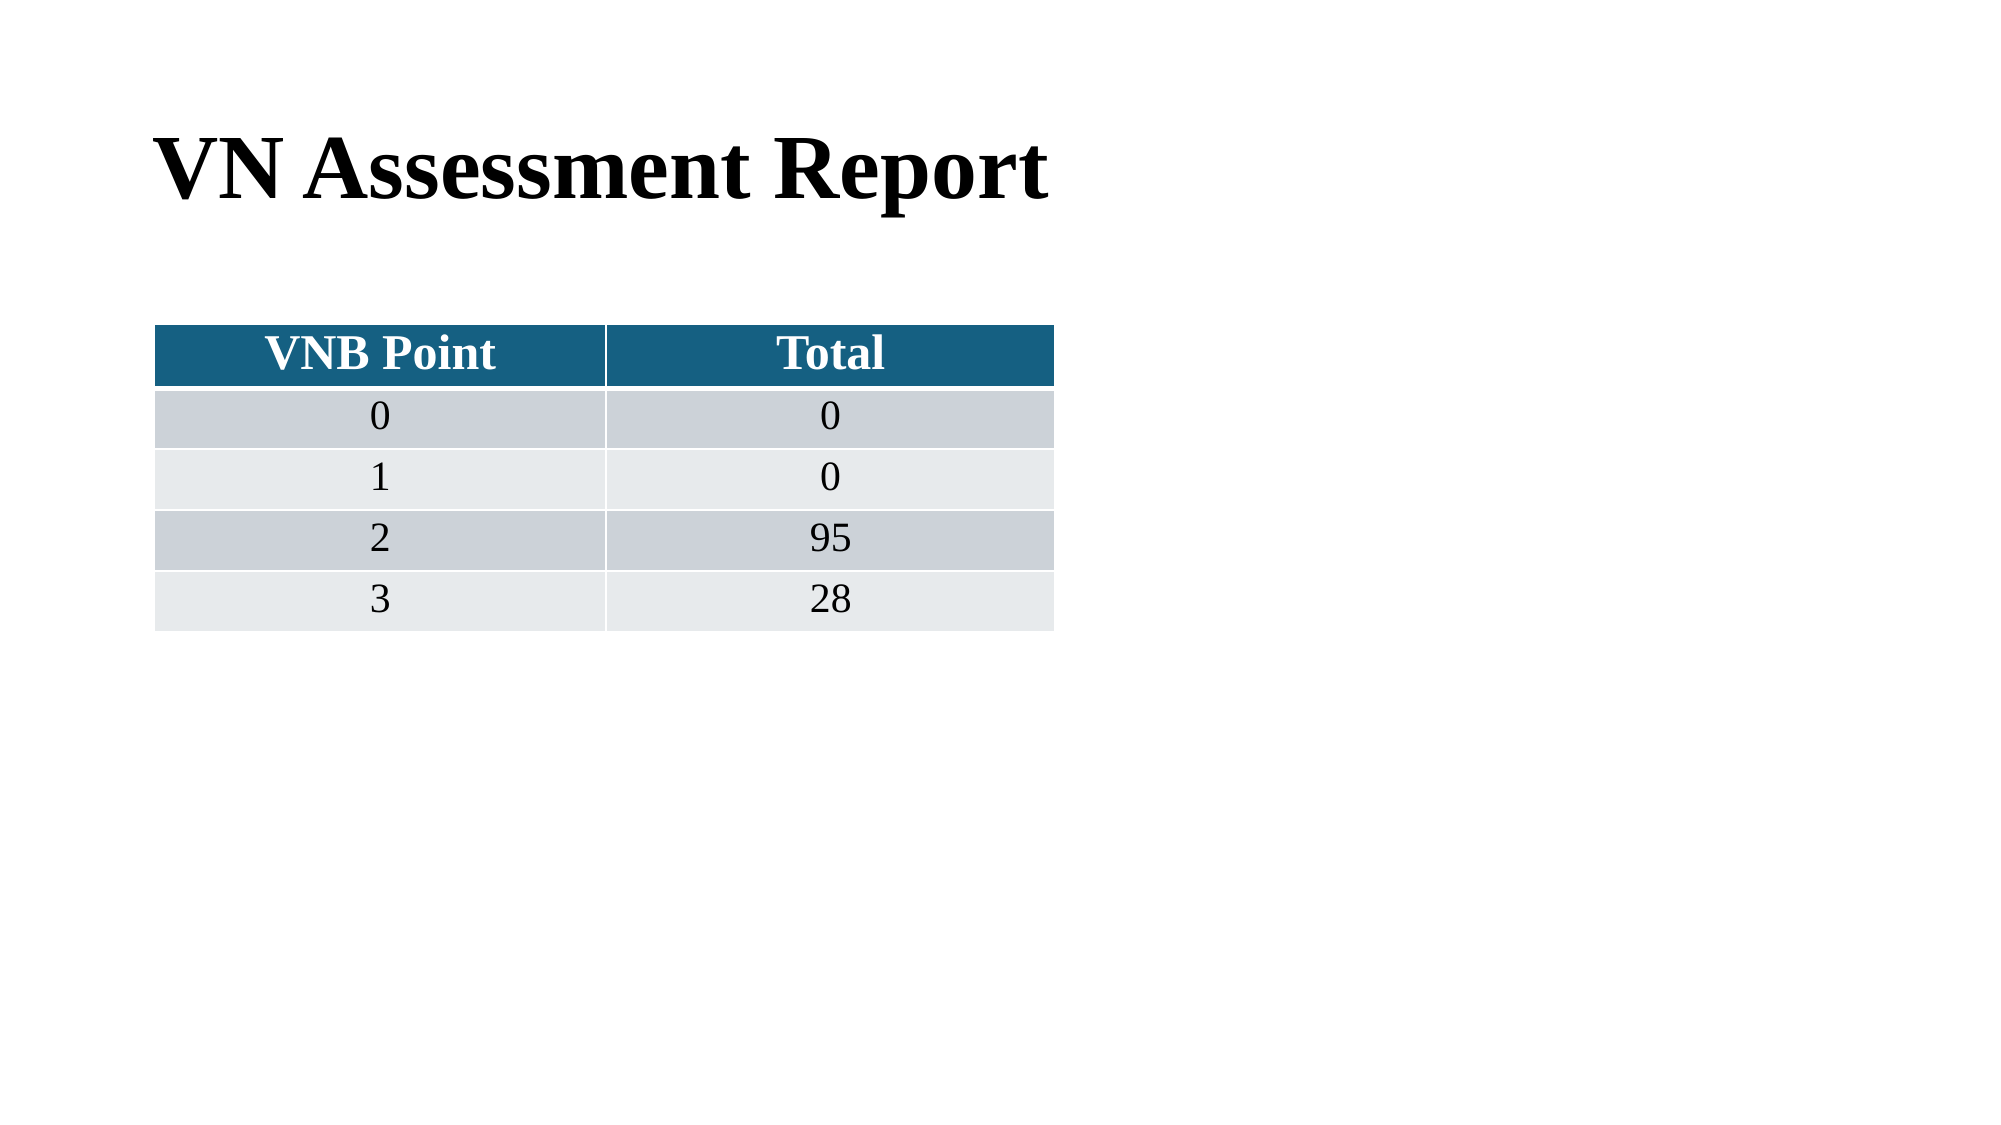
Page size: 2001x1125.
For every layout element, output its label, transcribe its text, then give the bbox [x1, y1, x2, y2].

table_header VNB Point [155, 325, 605, 386]
table_cell 0 [155, 391, 605, 448]
table_header Total [607, 325, 1054, 386]
table_cell 95 [607, 511, 1054, 570]
table_cell 3 [155, 572, 605, 631]
table_cell 0 [607, 391, 1054, 448]
table_cell 2 [155, 511, 605, 570]
table_cell 28 [607, 572, 1054, 631]
table_cell 0 [607, 450, 1054, 509]
title VN Assessment Report [137, 59, 1863, 278]
table_cell 1 [155, 450, 605, 509]
